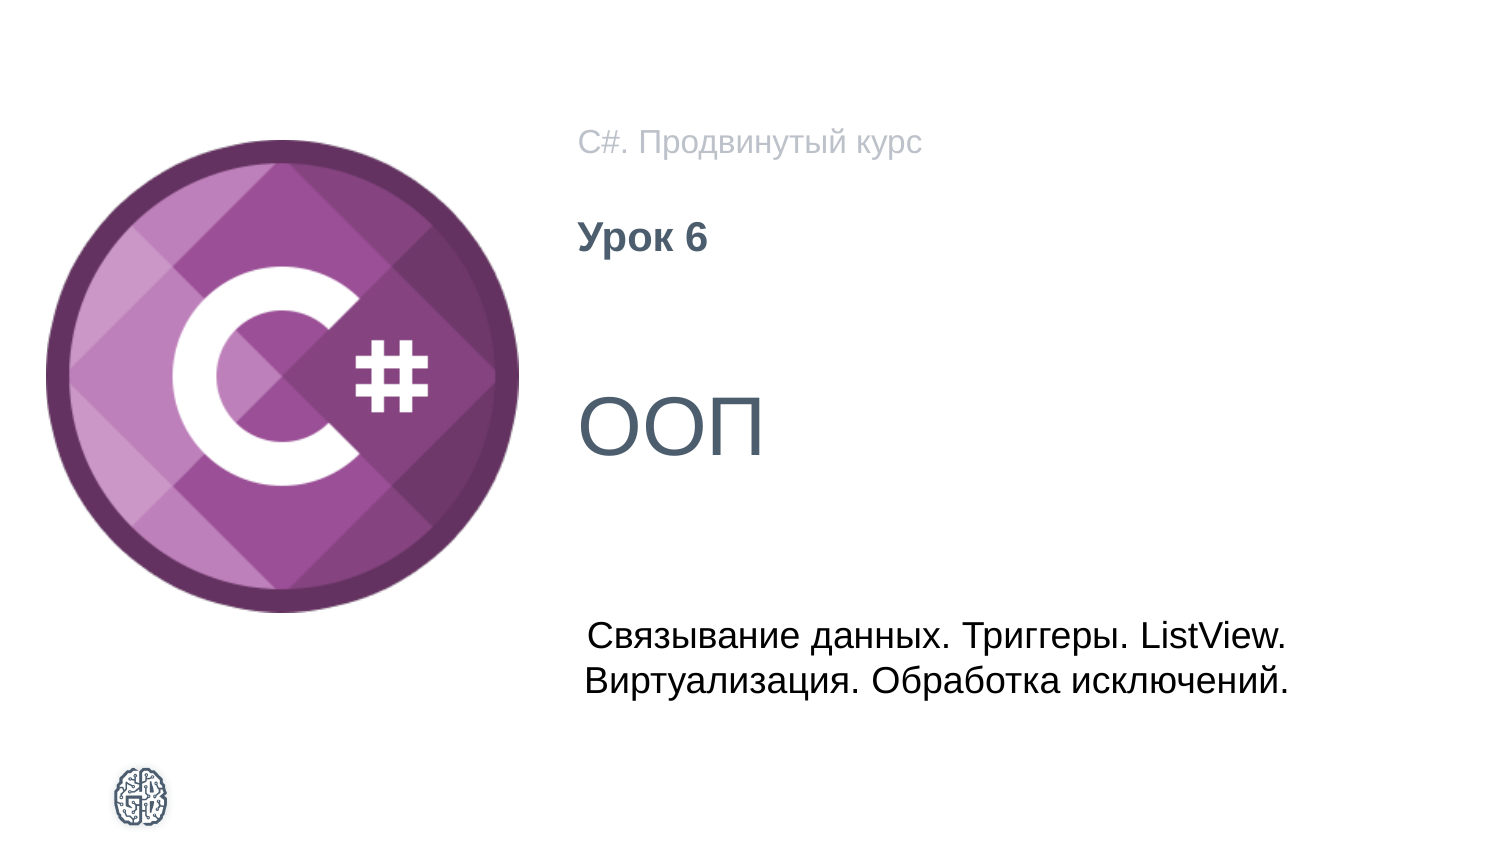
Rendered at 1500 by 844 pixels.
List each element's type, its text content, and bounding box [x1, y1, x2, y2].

title ООП [562, 281, 1406, 563]
title C#. Продвинутый курс [562, 93, 1312, 187]
picture [93, 749, 188, 844]
picture [46, 140, 519, 613]
title Связывание данных. Триггеры. ListView. Виртуализация. Обработка исключений. [562, 562, 1312, 750]
title Урок 6 [562, 187, 1312, 282]
